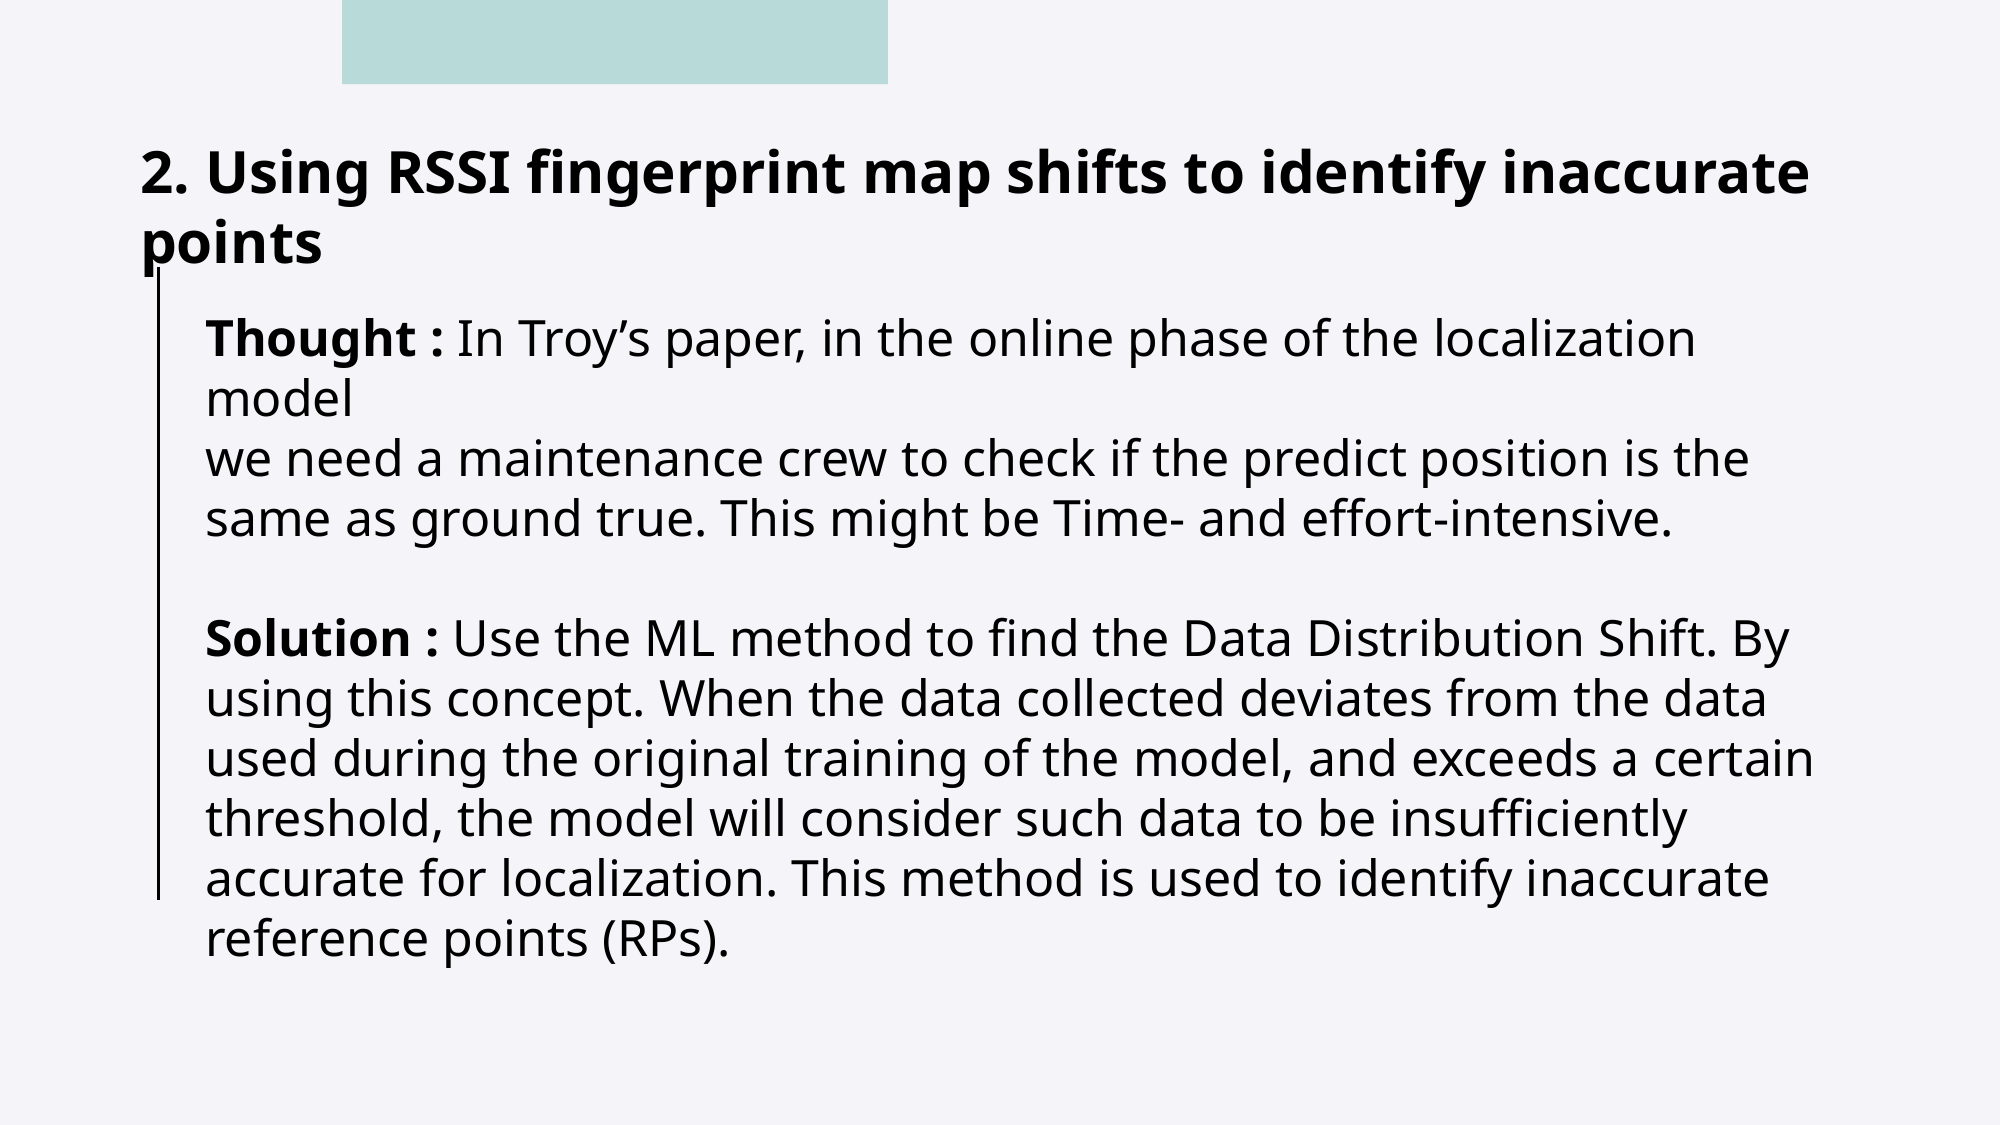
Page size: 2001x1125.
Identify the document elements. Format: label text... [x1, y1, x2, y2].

title 2. Using RSSI fingerprint map shifts to identify inaccurate points [120, 115, 2000, 251]
subtitle Thought : In Troy’s paper, in the online phase of the localization model we need a maintenance crew to check if the predict position is the same as ground true. This might be Time- and effort-intensive. Solution : Use the ML method to find the Data Distribution Shift. By using this concept. When the data collected deviates from the data used during the original training of the model, and exceeds a certain threshold, the model will consider such data to be insufficiently accurate for localization. This method is used to identify inaccurate reference points (RPs). [185, 286, 1881, 931]
text_box [342, 0, 888, 85]
